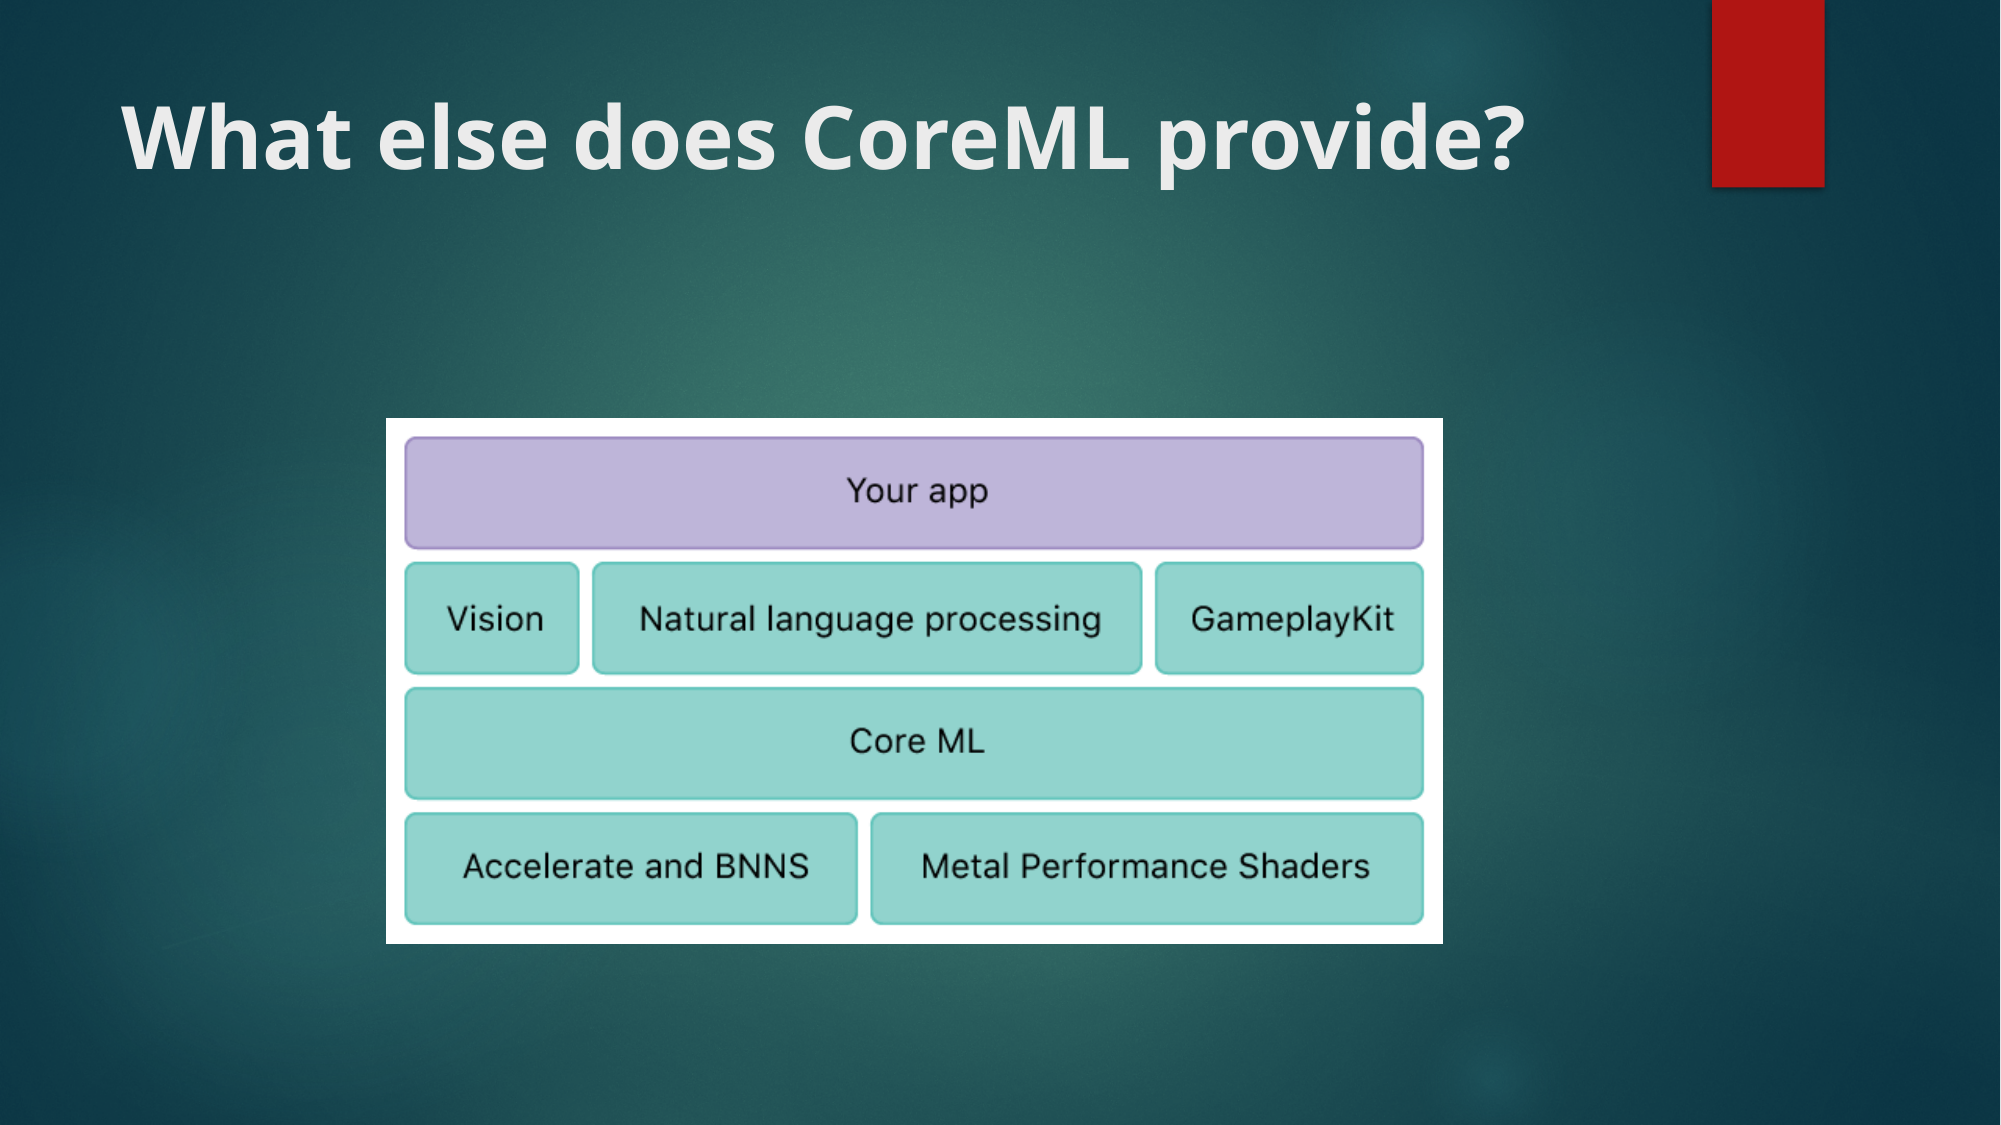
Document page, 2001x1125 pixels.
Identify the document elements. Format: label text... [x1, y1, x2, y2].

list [386, 418, 1444, 944]
picture [0, 0, 2001, 1125]
title What else does CoreML provide? [106, 74, 1649, 304]
